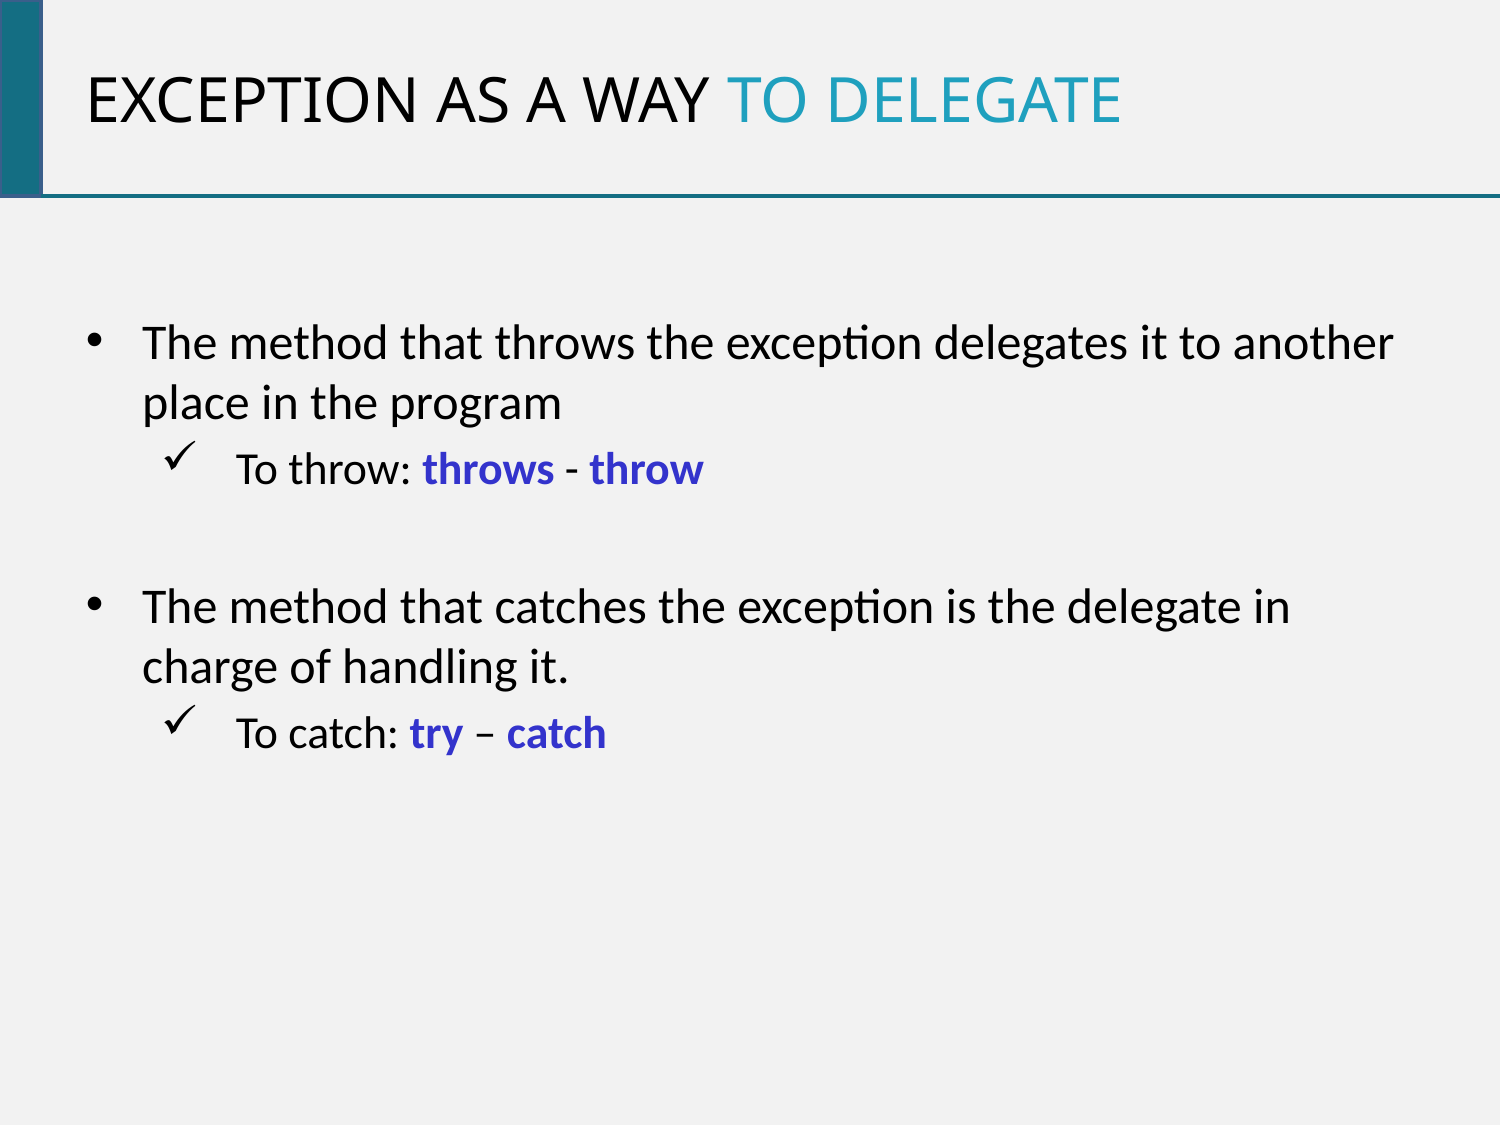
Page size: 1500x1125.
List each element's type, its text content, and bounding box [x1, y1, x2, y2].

text_box Exception as a way to delegate [70, 0, 1294, 194]
text_box [0, 0, 43, 198]
list The method that throws the exception delegates it to another place in the program To throw: throws - throw The method that catches the exception is the delegate in charge of handling it. To catch: try – catch [70, 231, 1430, 1088]
